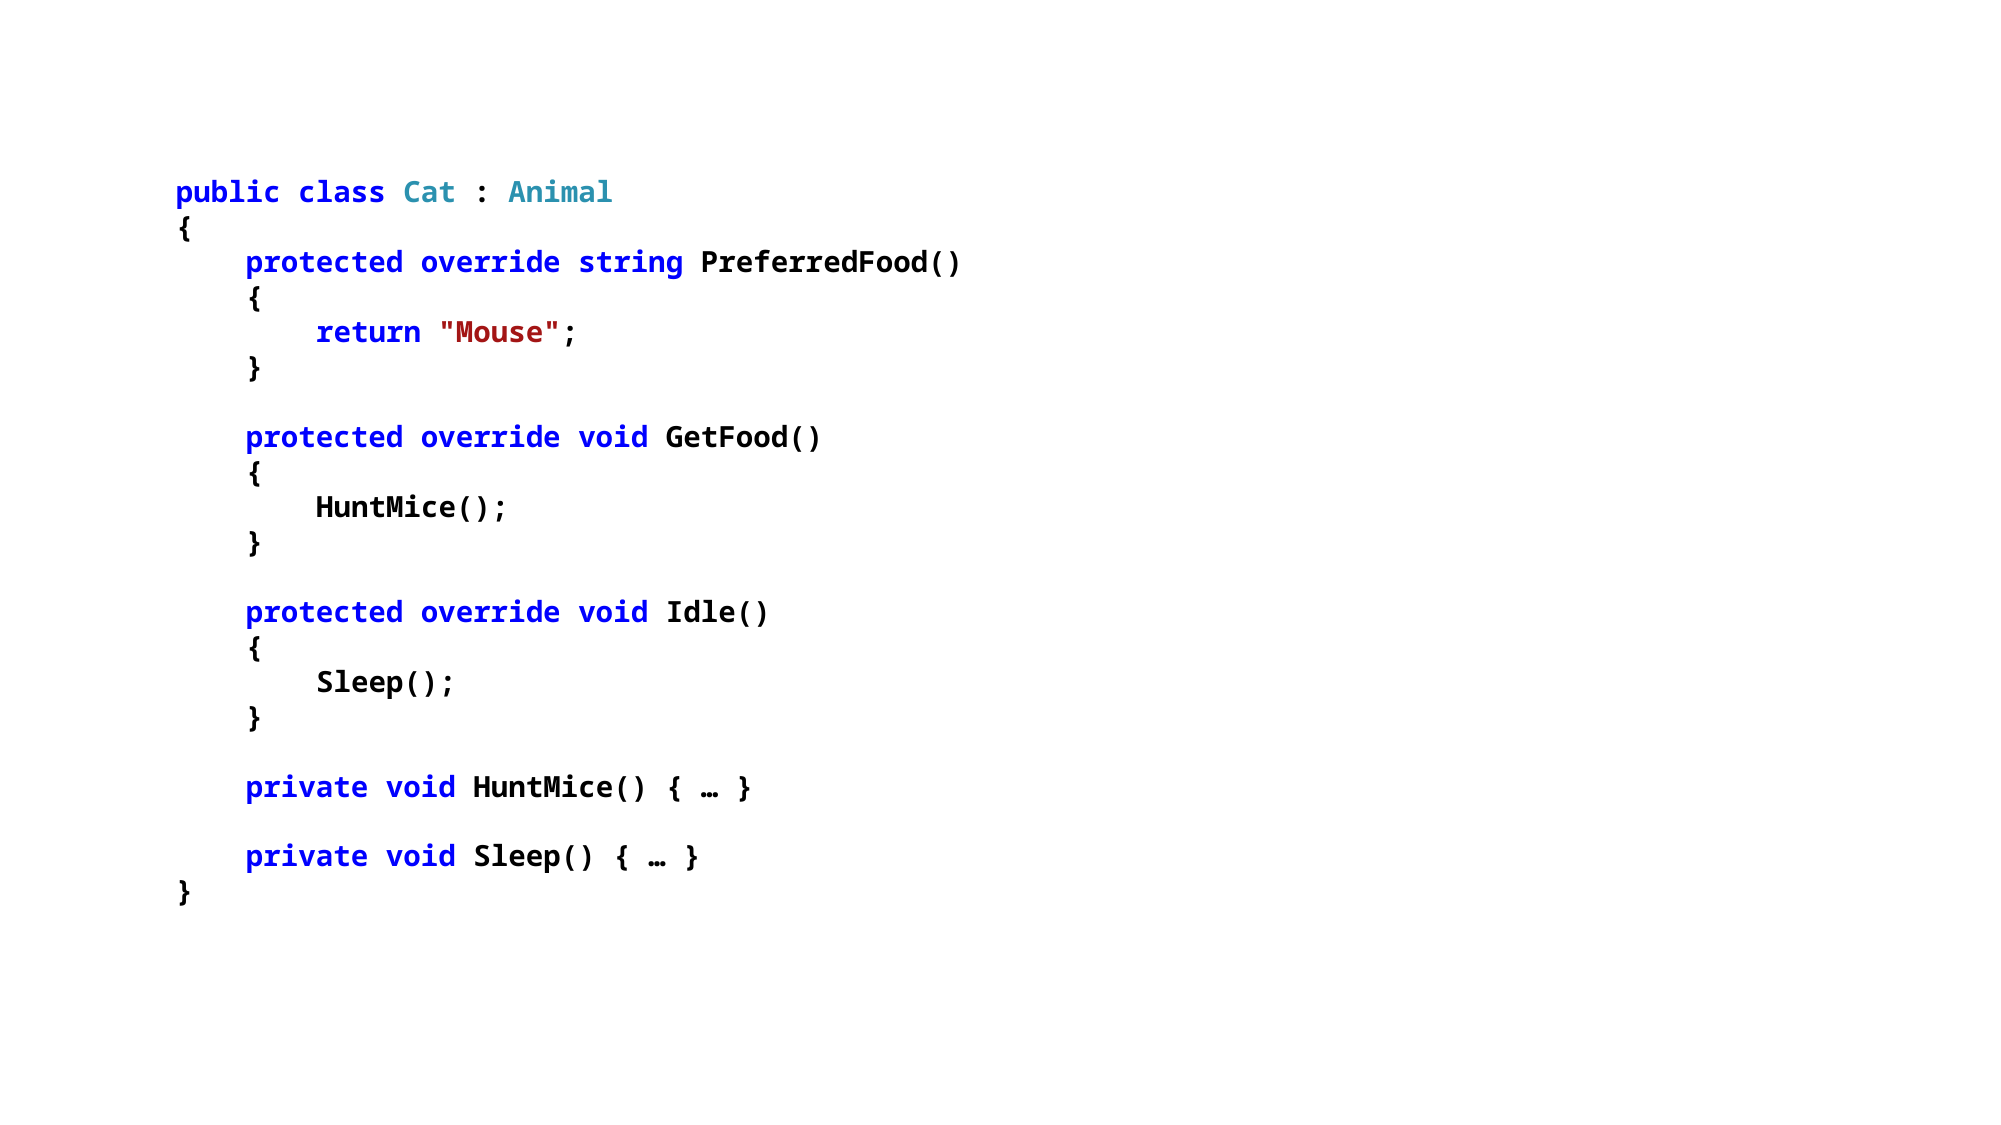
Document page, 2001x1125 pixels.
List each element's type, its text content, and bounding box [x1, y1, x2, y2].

text_box public class Cat : Animal { protected override string PreferredFood() { return "Mouse"; } protected override void GetFood() { HuntMice(); } protected override void Idle() { Sleep(); } private void HuntMice() { … } private void Sleep() { … } } [161, 166, 1331, 916]
